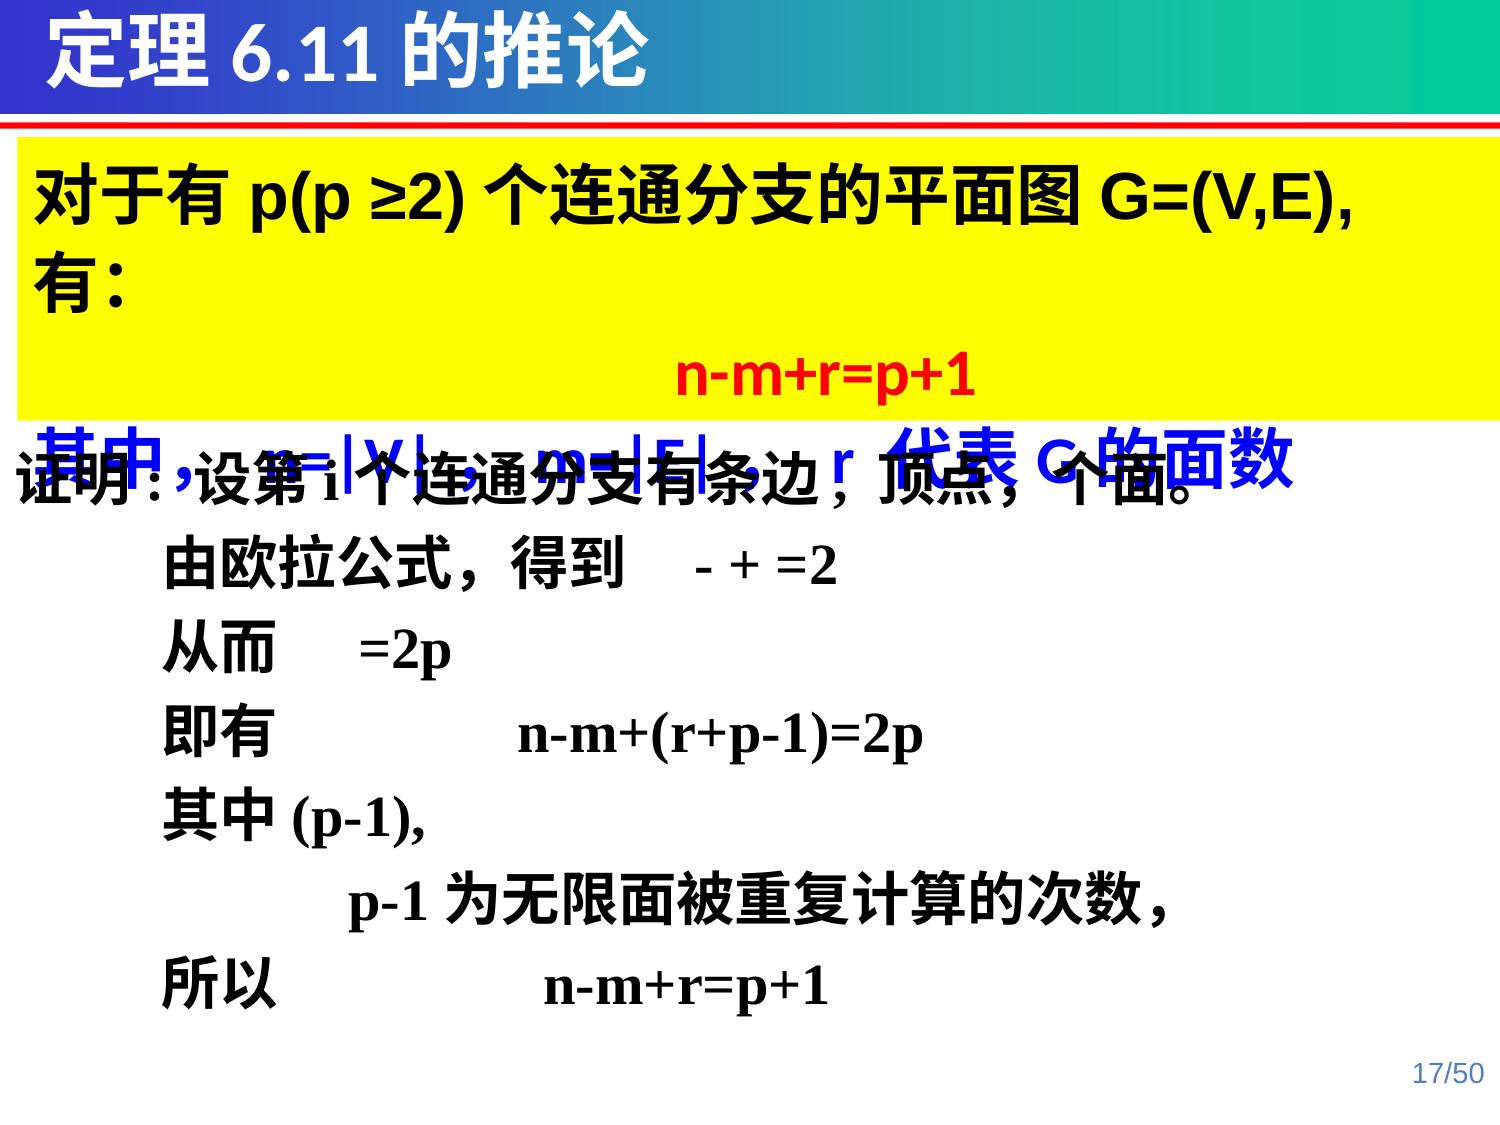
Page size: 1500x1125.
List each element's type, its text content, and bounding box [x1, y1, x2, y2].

picture [0, 0, 1500, 114]
list 对于有p(p ≥2)个连通分支的平面图G=(V,E), 有： n-m+r=p+1 其中， n=|V|，m=|E|， r 代表G的面数 [17, 137, 1500, 421]
slide_number 17/50 [1149, 1046, 1500, 1125]
title 定理6.11的推论 [29, 0, 1380, 101]
